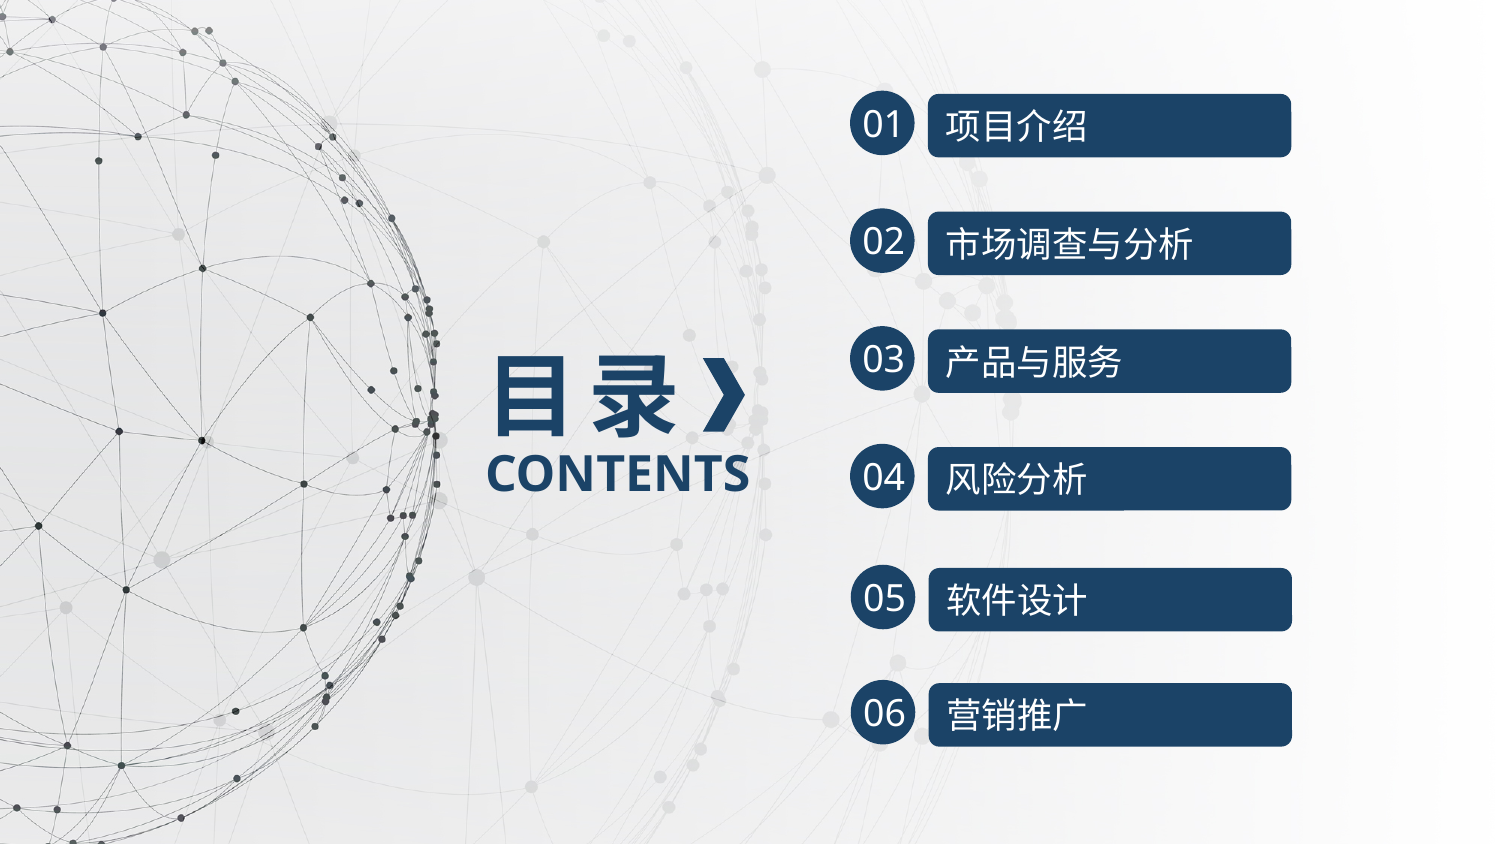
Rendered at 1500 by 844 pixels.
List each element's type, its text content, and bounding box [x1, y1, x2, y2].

text_box 软件设计 [928, 567, 1293, 632]
text_box 产品与服务 [927, 329, 1292, 393]
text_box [844, 443, 924, 509]
text_box 市场调查与分析 [927, 211, 1292, 276]
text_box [844, 326, 924, 391]
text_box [845, 564, 924, 630]
text_box 项目介绍 [927, 93, 1292, 158]
text_box 风险分析 [927, 447, 1292, 511]
text_box 营销推广 [928, 683, 1293, 747]
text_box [845, 679, 924, 745]
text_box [844, 90, 924, 156]
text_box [844, 208, 924, 273]
picture [0, 0, 1500, 844]
text_box CONTENTS [470, 433, 817, 509]
text_box 目 录 [470, 330, 823, 455]
text_box [701, 357, 747, 433]
